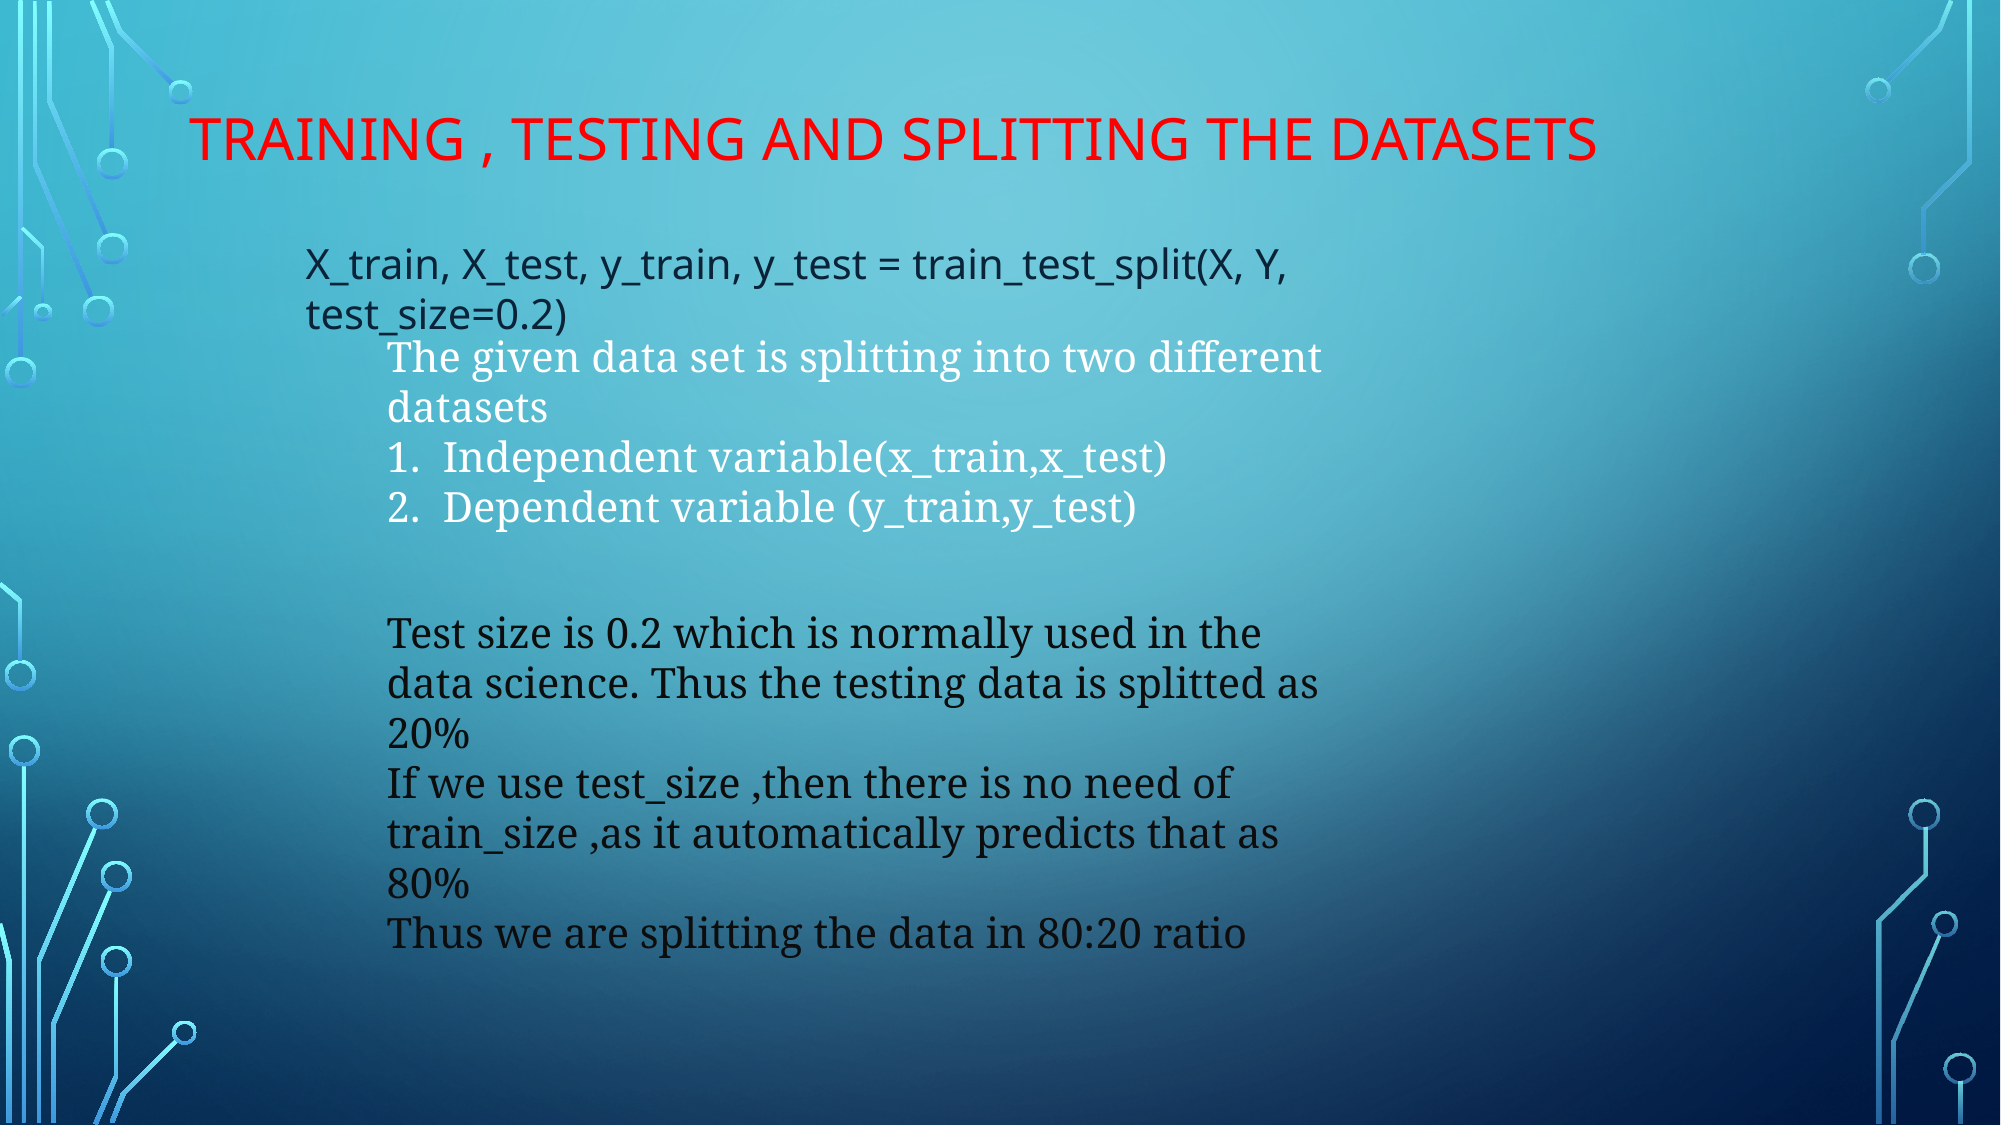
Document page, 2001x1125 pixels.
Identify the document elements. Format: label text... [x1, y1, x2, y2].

text_box X_train, X_test, y_train, y_test = train_test_split(X, Y, test_size=0.2) [290, 230, 1503, 345]
text_box The given data set is splitting into two different datasets Independent variable(x_train,x_test) Dependent variable (y_train,y_test) [371, 323, 1372, 599]
title Training , testing and splitting the datasets [174, 20, 1800, 263]
text_box Test size is 0.2 which is normally used in the data science. Thus the testing data is splitted as 20% If we use test_size ,then there is no need of train_size ,as it automatically predicts that as 80% Thus we are splitting the data in 80:20 ratio [371, 599, 1372, 965]
